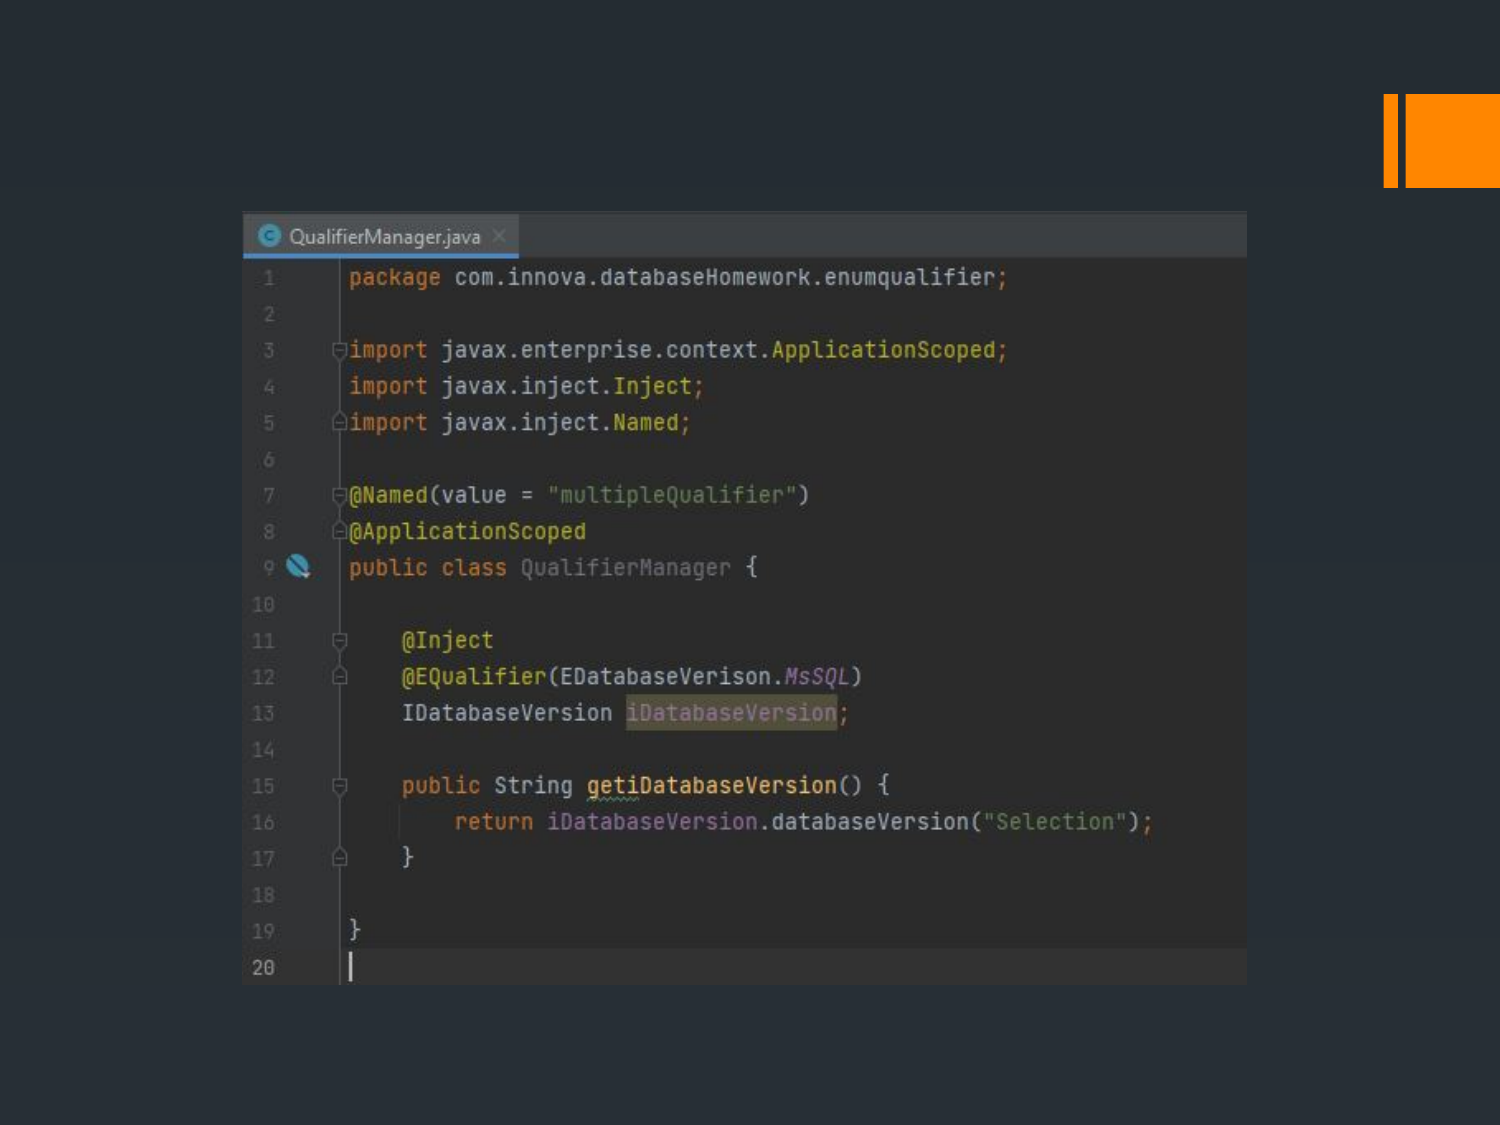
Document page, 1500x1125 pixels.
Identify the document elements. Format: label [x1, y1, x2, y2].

picture [241, 210, 1247, 985]
